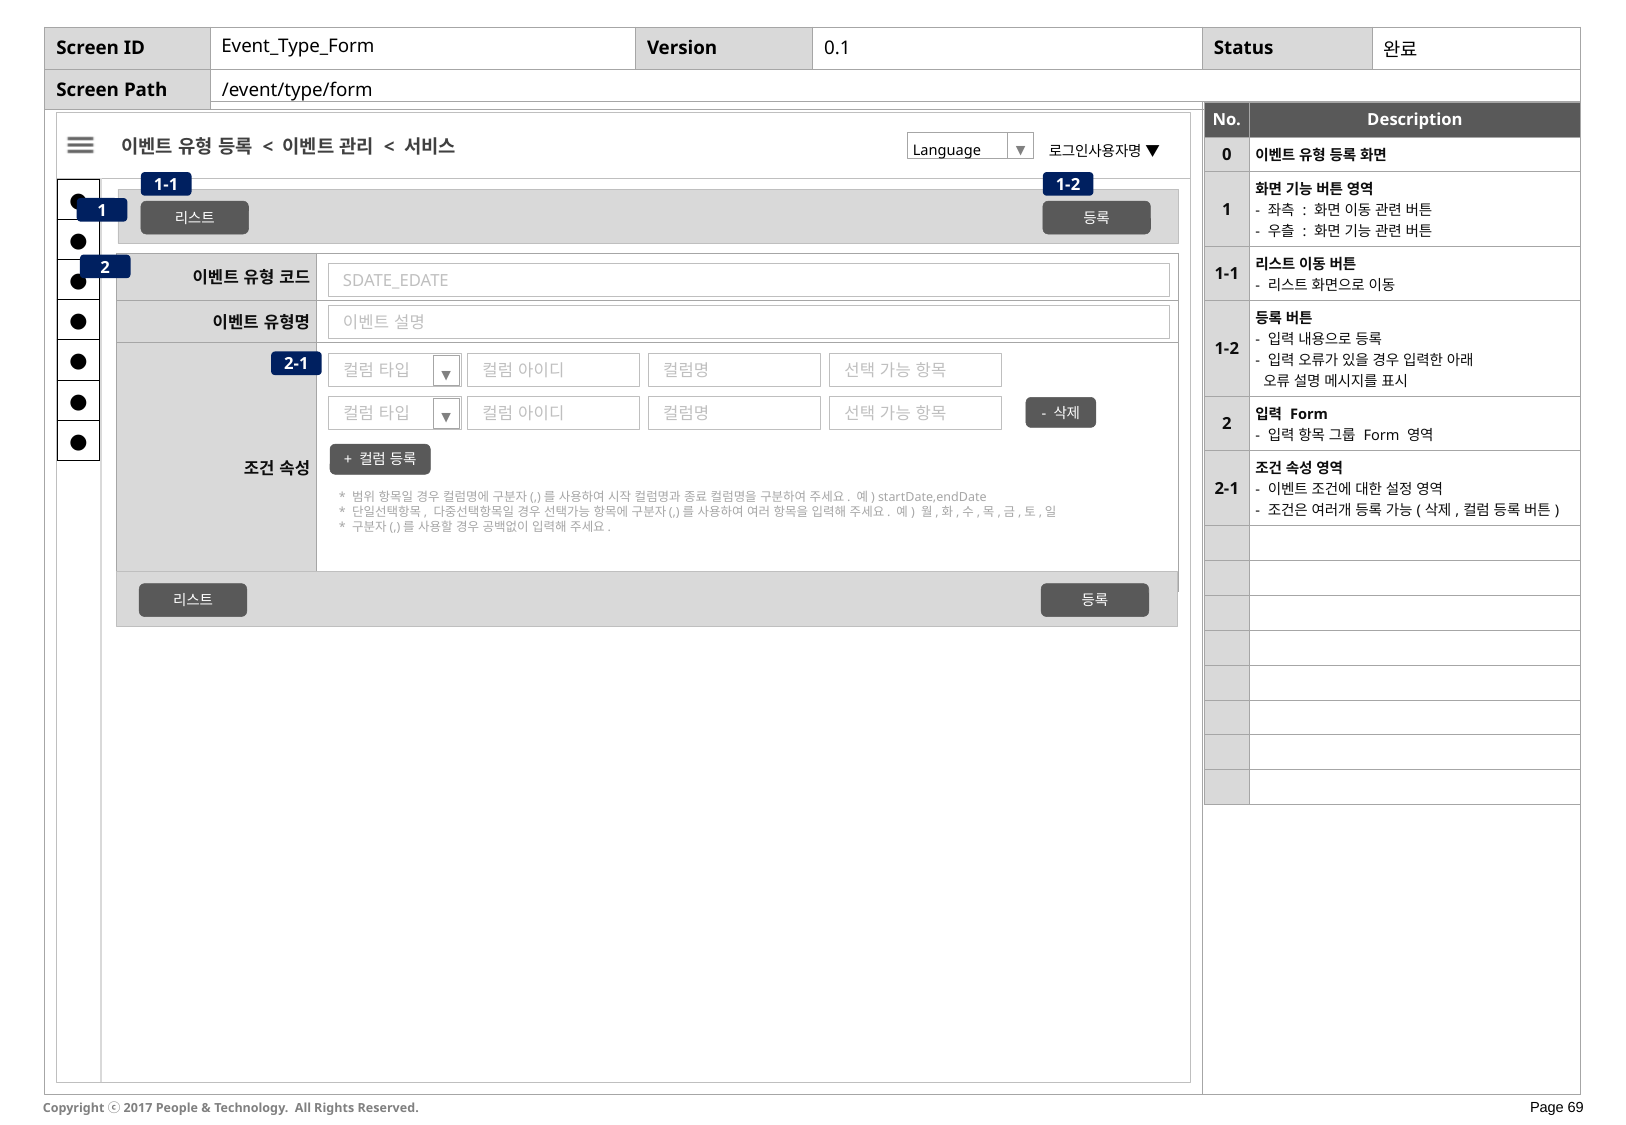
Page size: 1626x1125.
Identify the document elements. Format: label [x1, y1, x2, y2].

text_box [829, 396, 1002, 429]
text_box [829, 353, 1002, 387]
table_cell [1250, 701, 1580, 734]
picture [60, 126, 100, 163]
table_cell [317, 343, 1178, 591]
table_cell [58, 381, 99, 420]
table_cell [317, 301, 1178, 342]
text_box [648, 396, 821, 429]
table_cell [58, 220, 99, 259]
table_cell [45, 70, 210, 109]
table_cell [1250, 770, 1580, 804]
table_cell [1205, 561, 1249, 595]
table_cell [1205, 526, 1249, 560]
text_box [648, 353, 821, 387]
text_box [330, 444, 431, 475]
text_box [328, 263, 1170, 296]
text_box [324, 481, 1116, 543]
table_cell [1250, 451, 1580, 525]
table_cell [117, 343, 316, 571]
table_cell [117, 301, 316, 342]
table_cell [1250, 561, 1580, 595]
table_cell [1205, 301, 1249, 396]
table_cell [1205, 247, 1249, 300]
table_cell [1250, 397, 1580, 450]
table_header [317, 254, 1178, 300]
table_header [117, 254, 316, 300]
table_cell [1250, 596, 1580, 630]
text_box [328, 353, 461, 387]
text_box [1025, 397, 1096, 428]
table_cell [58, 340, 99, 380]
table_header [1373, 28, 1580, 69]
table_cell [1205, 451, 1249, 525]
table_cell [1250, 735, 1580, 769]
table_cell [1205, 701, 1249, 734]
text_box [268, 349, 324, 378]
text_box [328, 305, 1170, 339]
table_cell [1205, 770, 1249, 804]
table_cell [1205, 172, 1249, 246]
table_cell [1205, 631, 1249, 665]
text_box [467, 396, 640, 429]
table_cell [58, 260, 99, 299]
table_cell [1250, 247, 1580, 300]
table_cell [58, 300, 99, 339]
text_box [467, 353, 640, 387]
table_cell [1250, 172, 1580, 246]
table_cell [1205, 735, 1249, 769]
text_box [56, 112, 1191, 1083]
table_cell [1250, 631, 1580, 665]
table_cell [1205, 397, 1249, 450]
table_cell [1250, 526, 1580, 560]
table_cell [1205, 596, 1249, 630]
table_cell [1205, 666, 1249, 700]
table_header [1205, 103, 1249, 137]
table_header [45, 28, 210, 69]
title [205, 25, 1203, 66]
table_cell [1250, 138, 1580, 171]
table_cell [1250, 666, 1580, 700]
table_cell [1205, 138, 1249, 171]
table_cell [58, 421, 99, 460]
table_header [1250, 103, 1580, 137]
text_box [116, 571, 1177, 627]
table_cell [1250, 301, 1580, 396]
table_header [1203, 28, 1372, 69]
table_header [58, 180, 99, 219]
text_box [328, 396, 461, 429]
table_cell [211, 70, 1580, 109]
